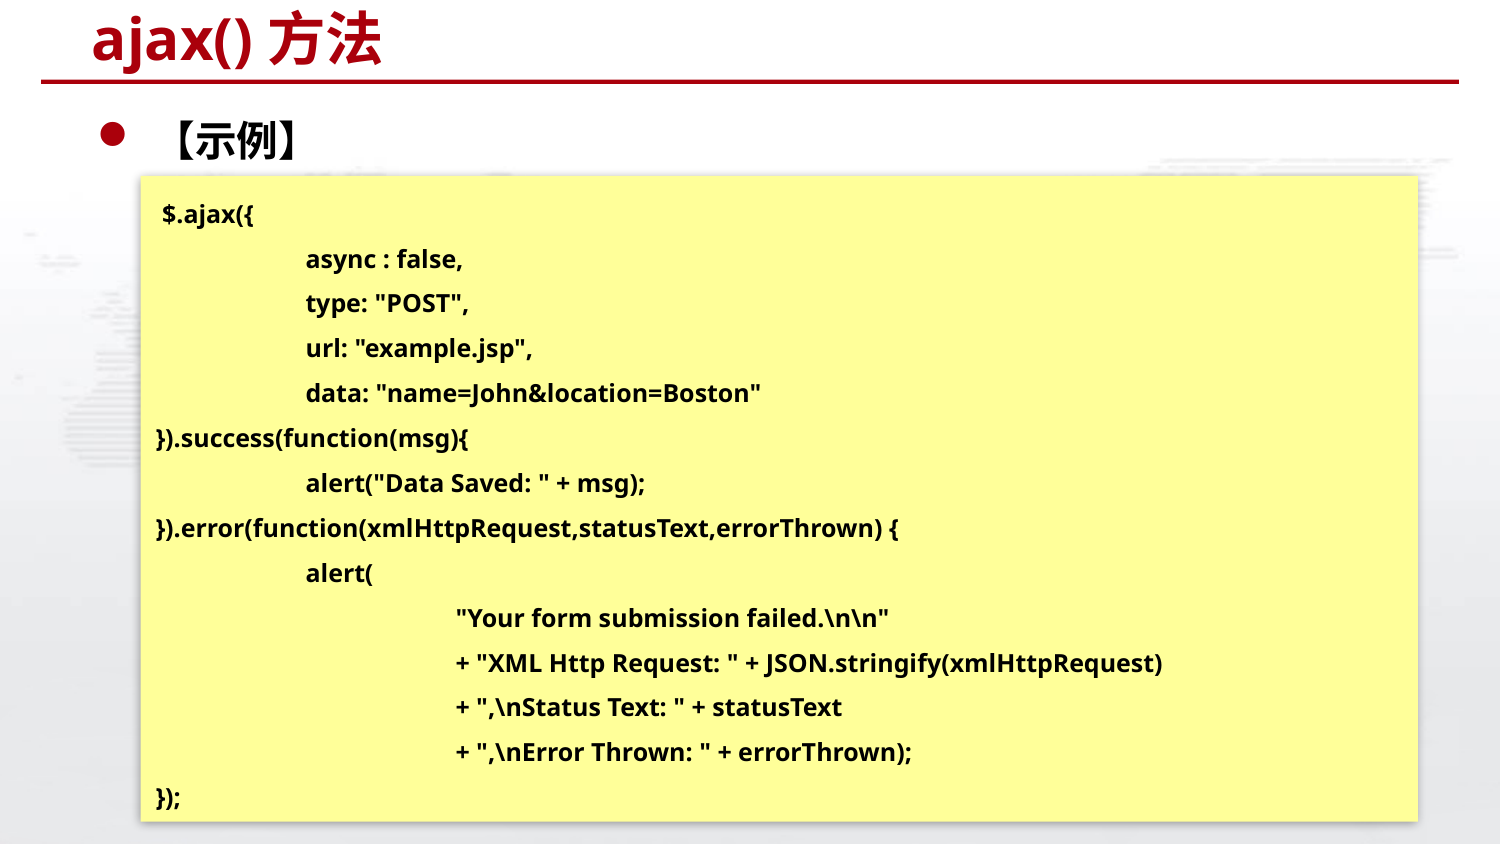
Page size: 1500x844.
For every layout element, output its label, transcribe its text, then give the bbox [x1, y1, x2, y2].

picture [0, 1, 1500, 844]
title ajax()方法 [76, 2, 1044, 71]
list $.ajax({ async : false, type: "POST", url: "example.jsp", data: "name=John&location=Boston" }).success(function(msg){ alert("Data Saved: " + msg); }).error(function(xmlHttpRequest,statusText,errorThrown) { alert( "Your form submission failed.\n\n" + "XML Http Request: " + JSON.stringify(xmlHttpRequest) + ",\nStatus Text: " + statusText + ",\nError Thrown: " + errorThrown); }); [140, 175, 1419, 822]
list 【示例】 [81, 81, 1429, 739]
